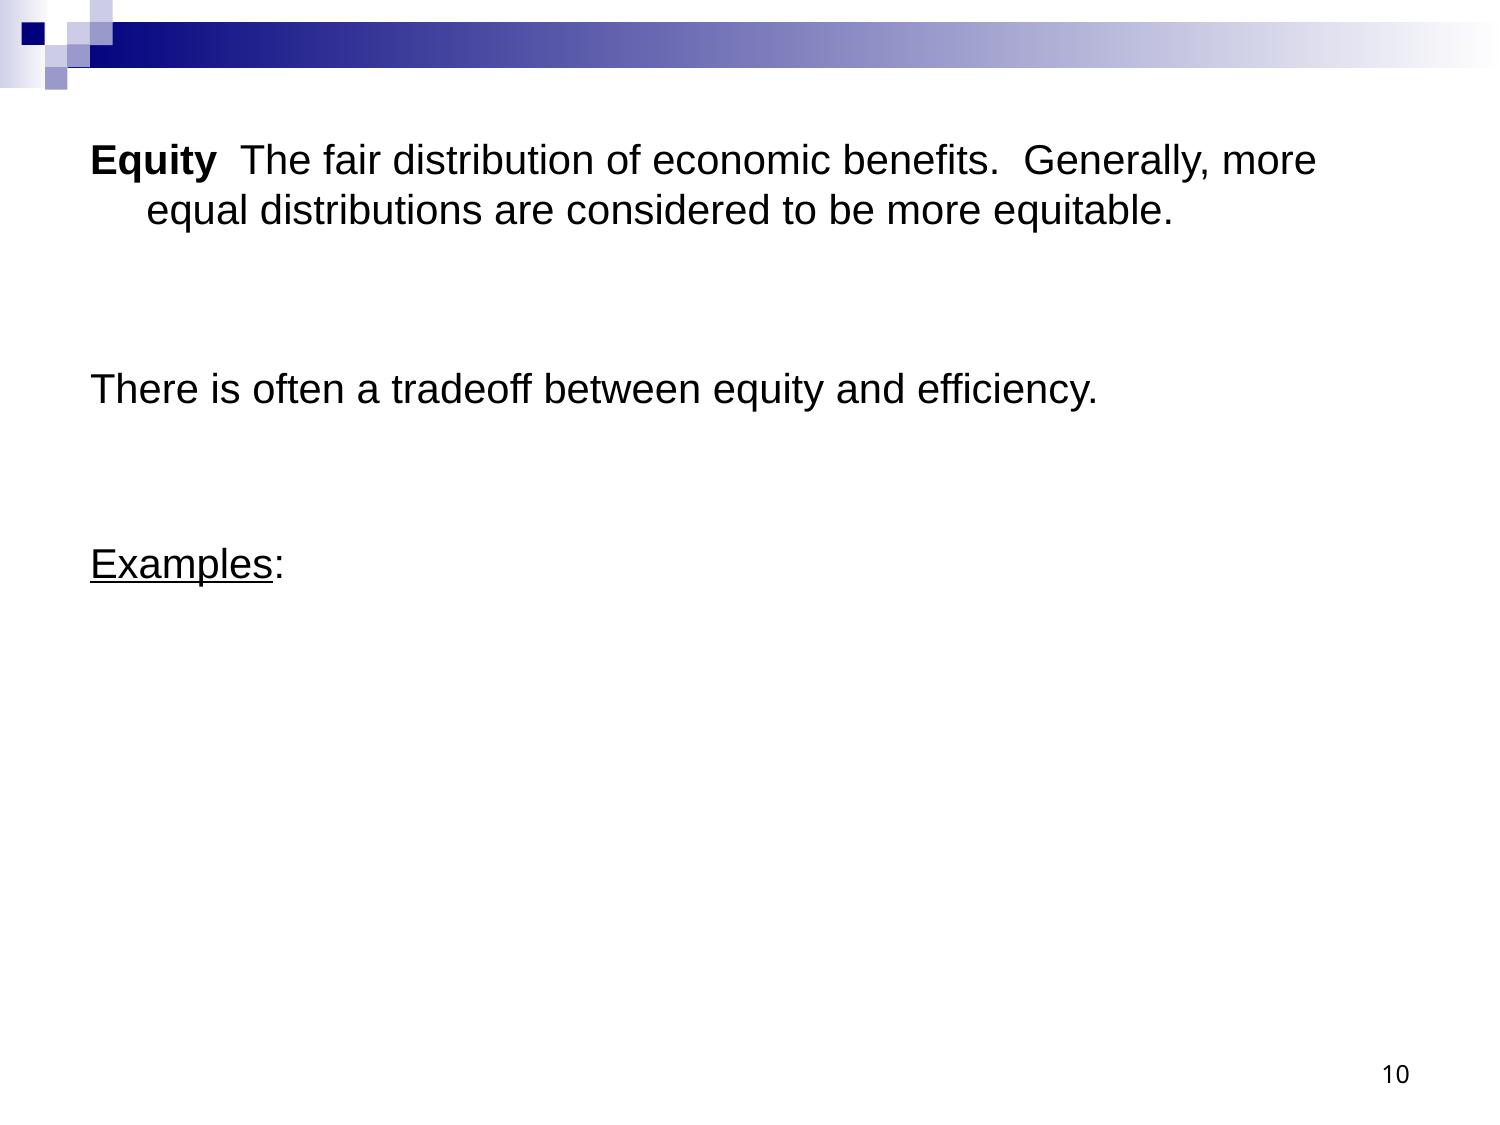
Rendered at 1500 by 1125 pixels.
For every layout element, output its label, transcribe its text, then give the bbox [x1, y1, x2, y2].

list Equity The fair distribution of economic benefits. Generally, more equal distributions are considered to be more equitable. There is often a tradeoff between equity and efficiency. Examples: [74, 124, 1426, 963]
slide_number 10 [1074, 1024, 1426, 1101]
